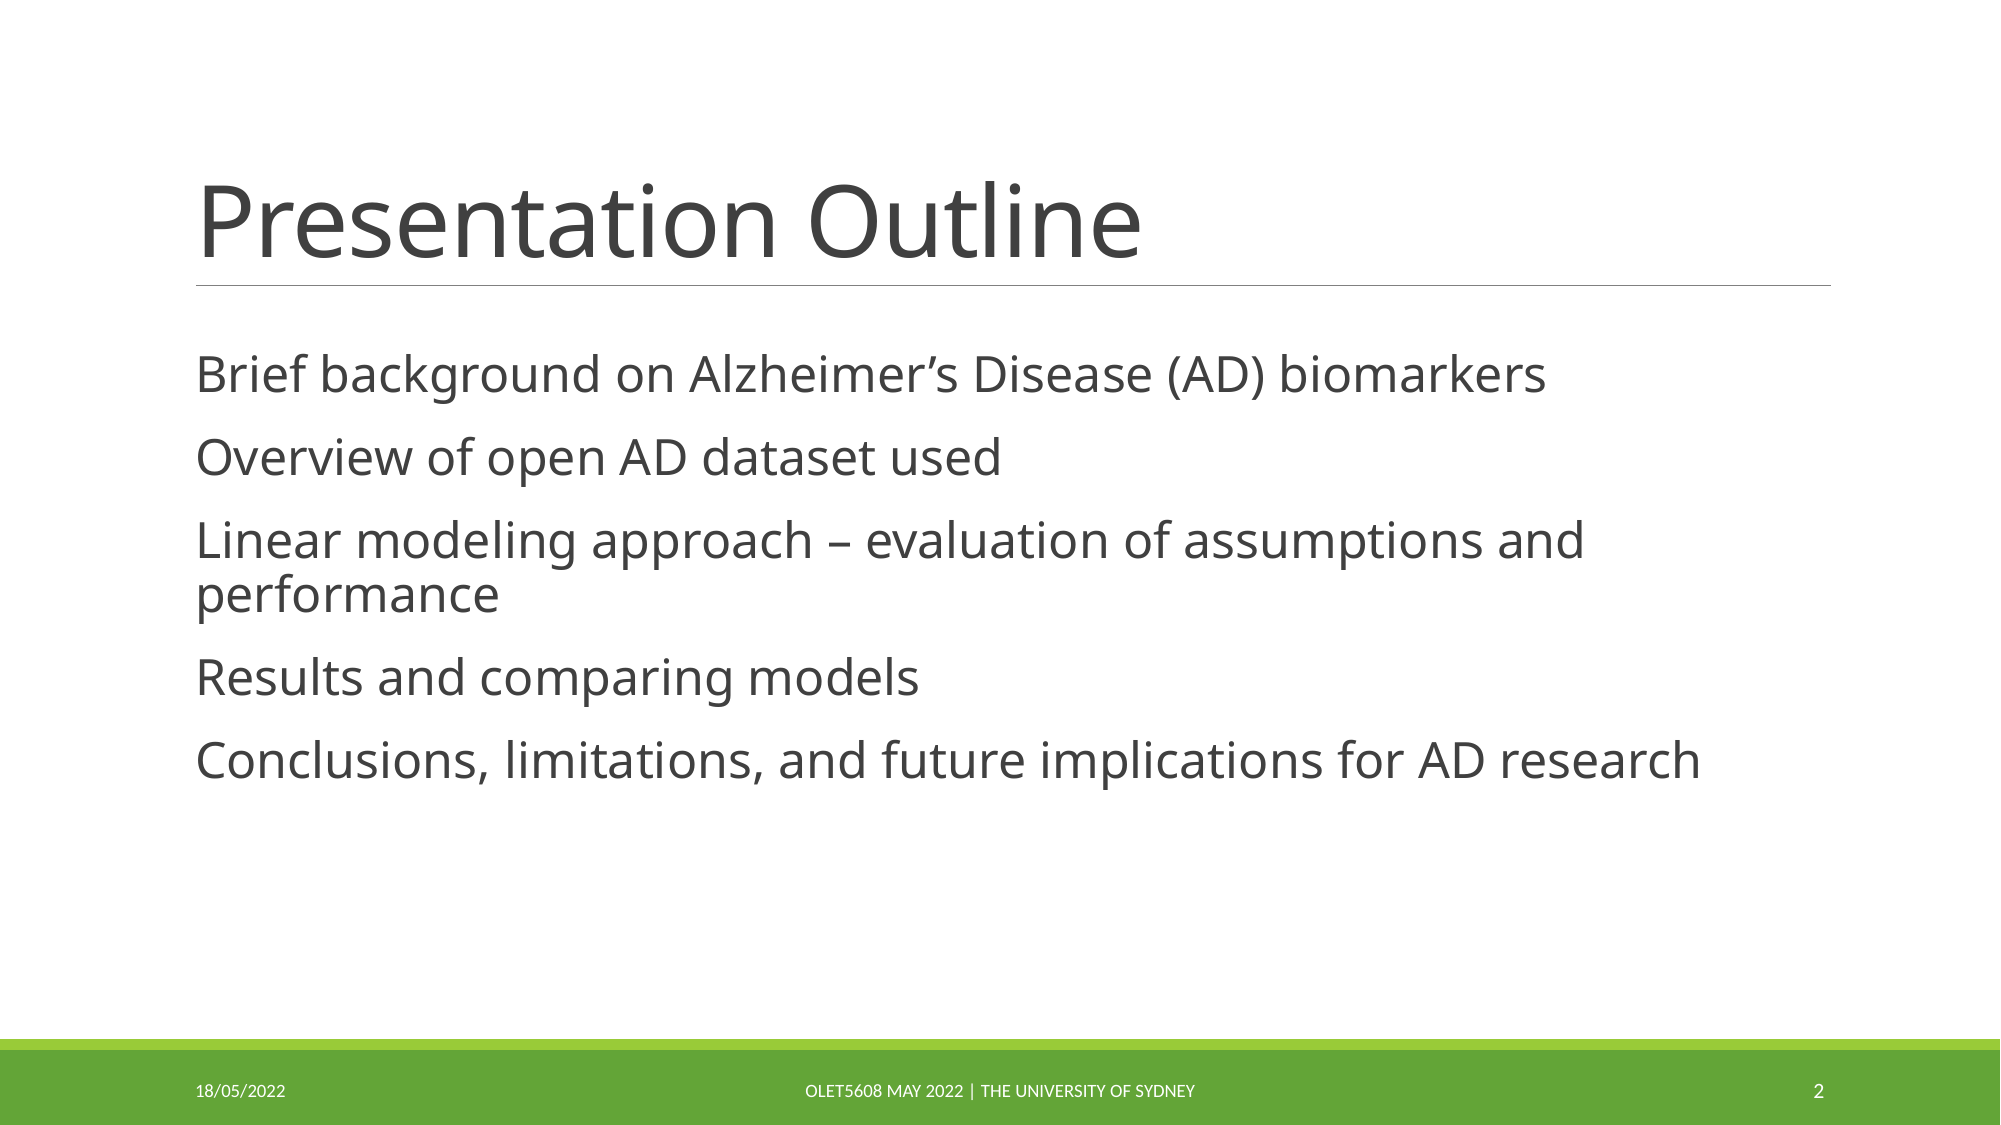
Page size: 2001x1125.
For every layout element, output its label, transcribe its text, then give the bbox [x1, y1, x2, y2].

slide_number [180, 1059, 586, 1120]
slide_number 2 [1624, 1059, 1840, 1120]
title Presentation Outline [180, 47, 1830, 285]
footer OLET5608 May 2022 | The University of Sydney [604, 1059, 1396, 1120]
list Brief background on Alzheimer’s Disease (AD) biomarkers Overview of open AD dataset used Linear modeling approach – evaluation of assumptions and performance Results and comparing models Conclusions, limitations, and future implications for AD research [180, 341, 1830, 1002]
